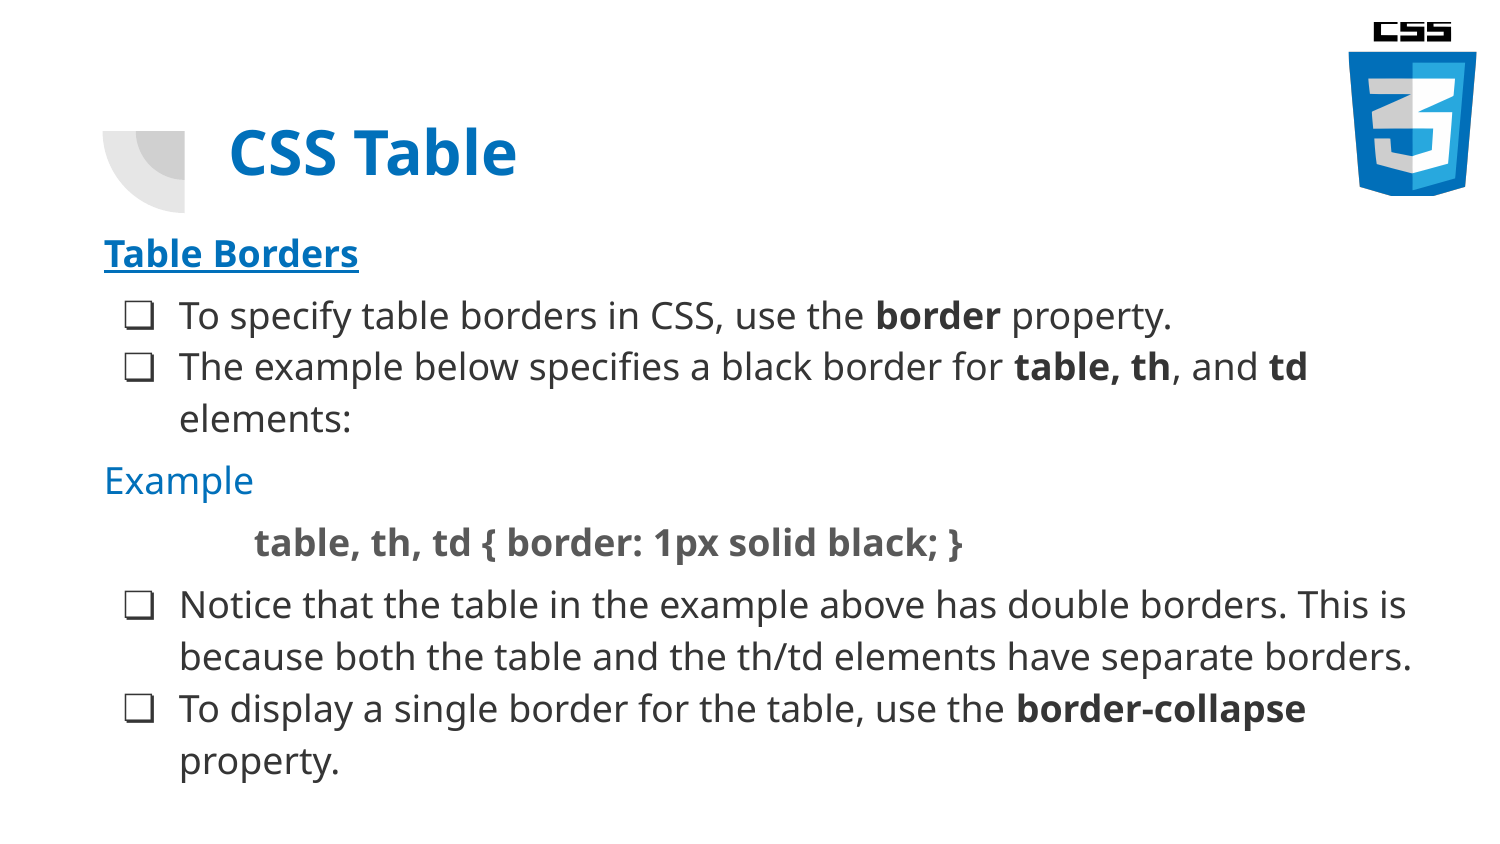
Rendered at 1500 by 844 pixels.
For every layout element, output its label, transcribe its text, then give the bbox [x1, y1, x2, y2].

title Table Borders To specify table borders in CSS, use the border property. The example below specifies a black border for table, th, and td elements: Example table, th, td { border: 1px solid black; } Notice that the table in the example above has double borders. This is because both the table and the th/td elements have separate borders. To display a single border for the table, use the border-collapse property. [88, 207, 1464, 844]
title CSS Table [213, 98, 1500, 208]
picture [1348, 22, 1477, 196]
